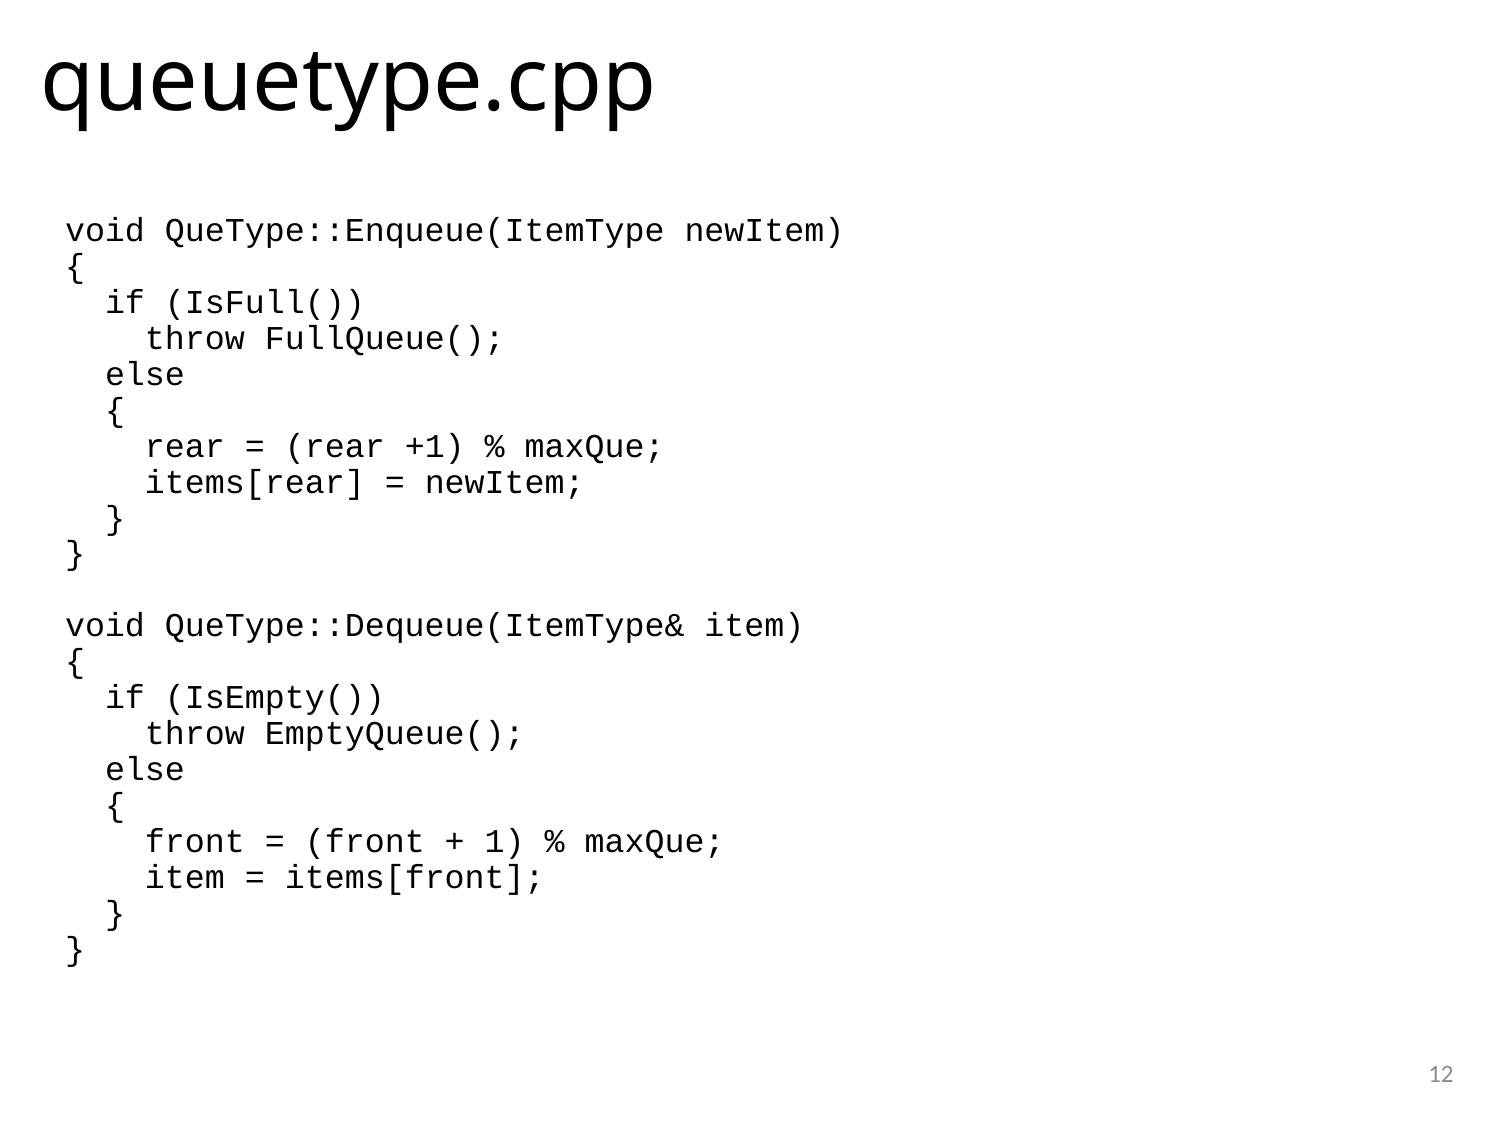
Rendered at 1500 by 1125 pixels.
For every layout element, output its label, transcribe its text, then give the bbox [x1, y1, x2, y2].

slide_number 12 [1131, 1042, 1469, 1103]
title queuetype.cpp [25, 26, 1469, 138]
list void QueType::Enqueue(ItemType newItem) { if (IsFull()) throw FullQueue(); else { rear = (rear +1) % maxQue; items[rear] = newItem; } } void QueType::Dequeue(ItemType& item) { if (IsEmpty()) throw EmptyQueue(); else { front = (front + 1) % maxQue; item = items[front]; } } [50, 205, 1025, 992]
